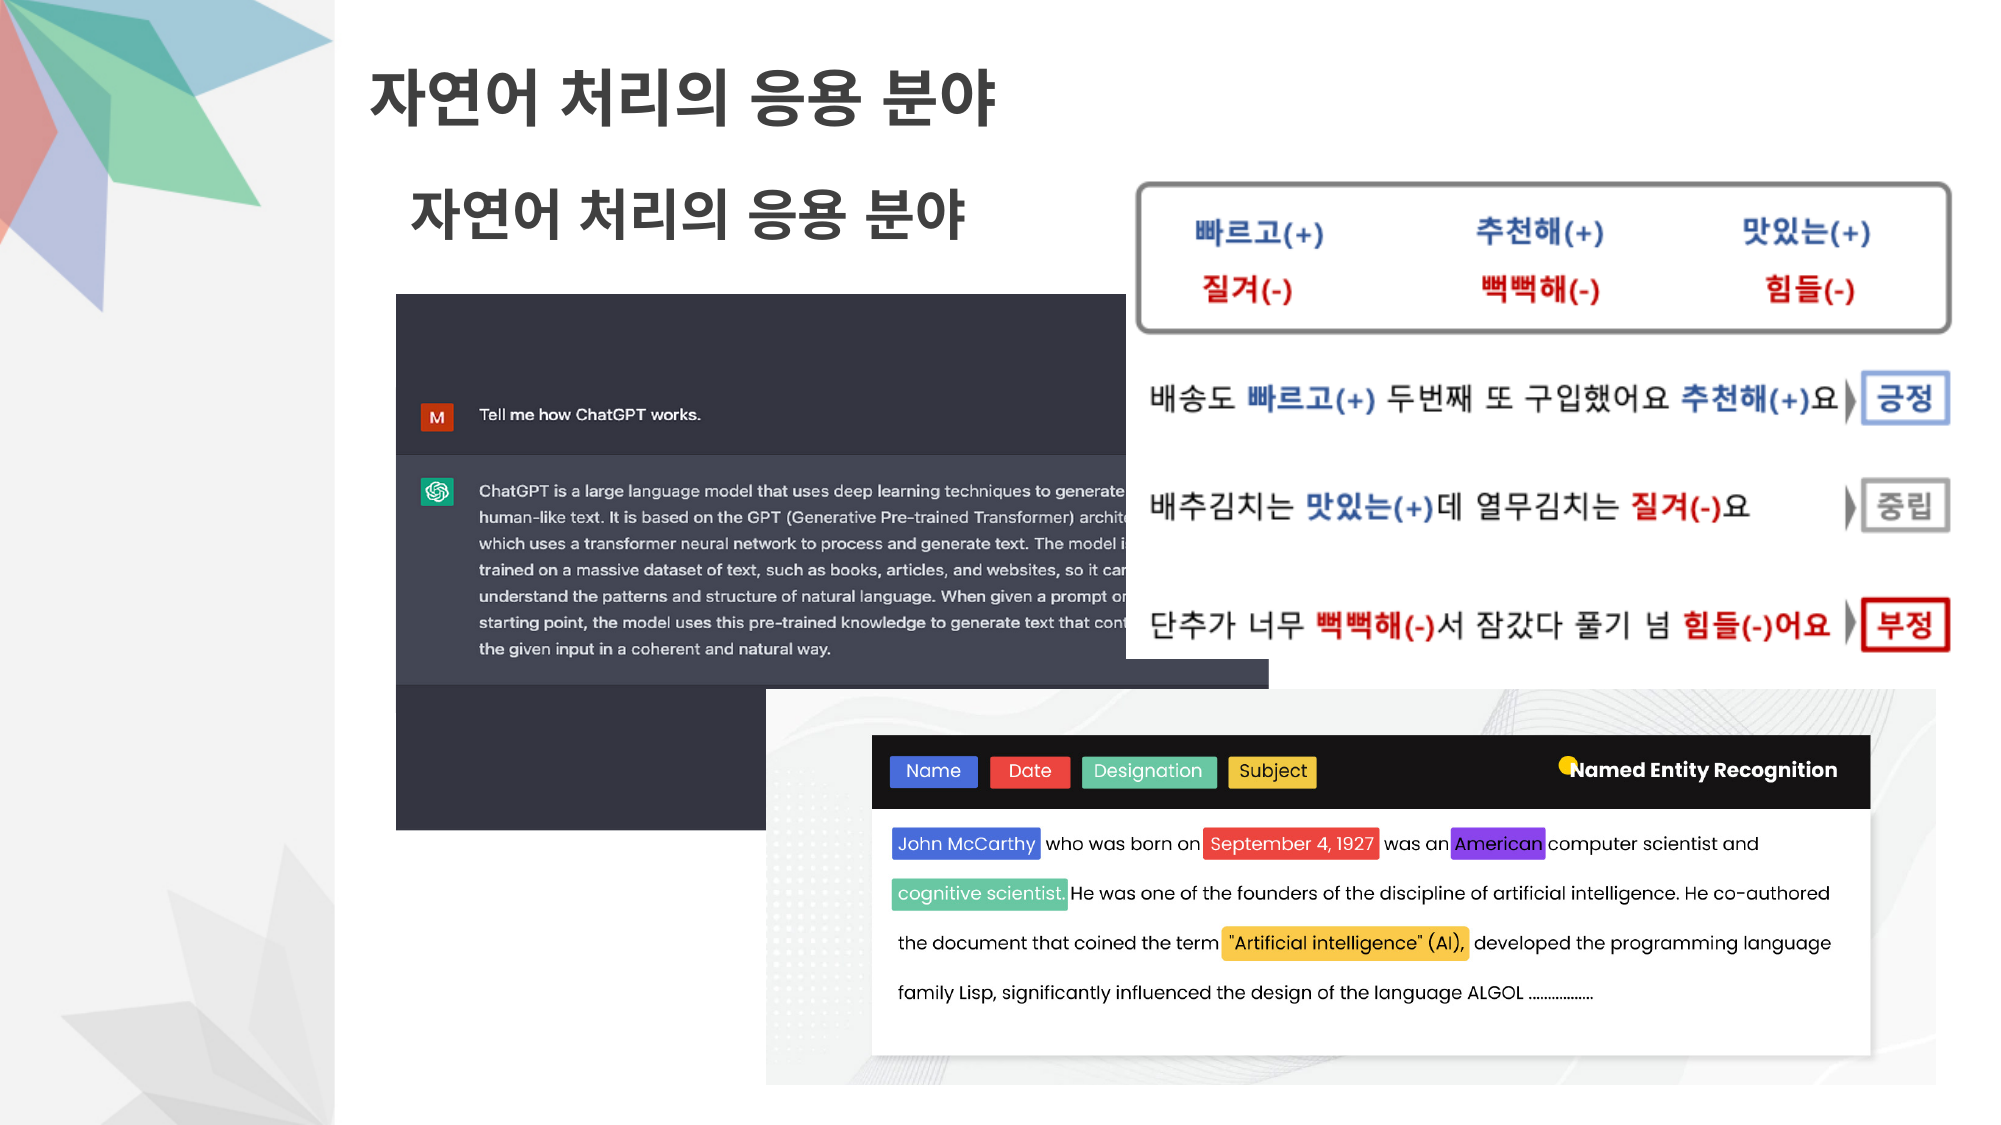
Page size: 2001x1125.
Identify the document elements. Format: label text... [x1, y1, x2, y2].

title 자연어 처리의 응용 분야 [354, 0, 2000, 194]
list 자연어 처리의 응용 분야 [395, 194, 1120, 264]
picture [0, 0, 2001, 1125]
